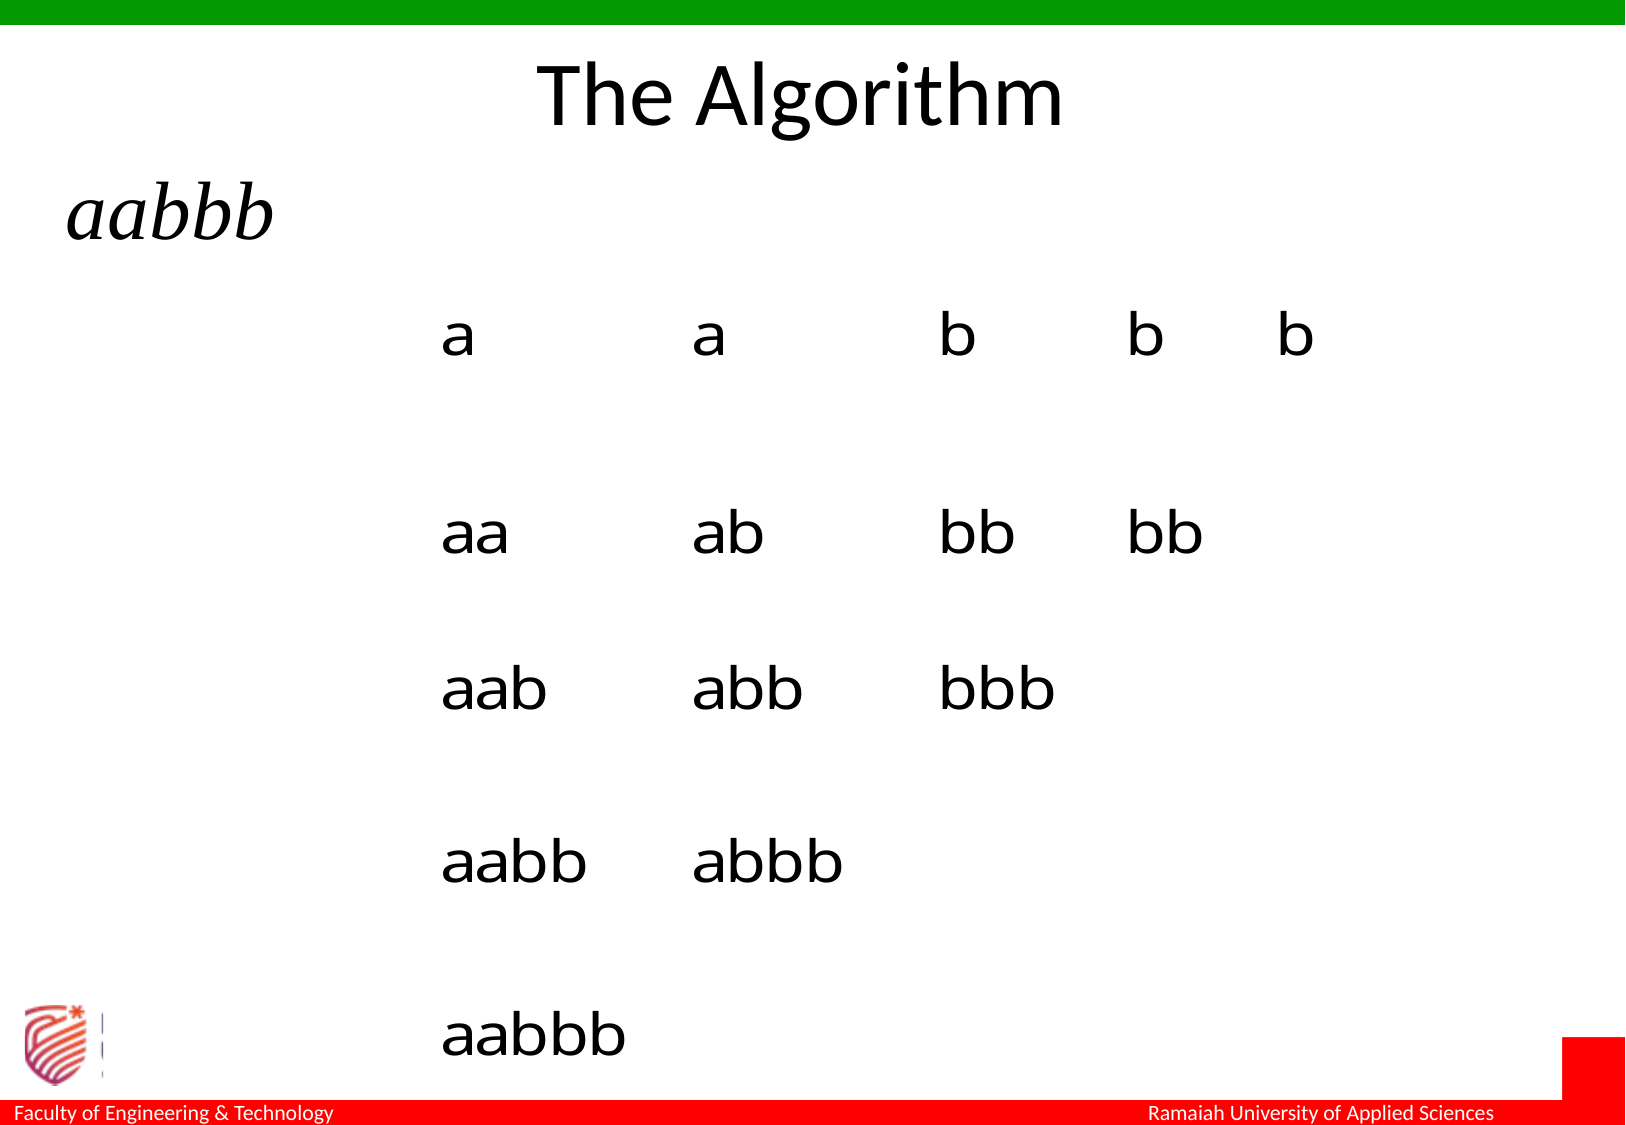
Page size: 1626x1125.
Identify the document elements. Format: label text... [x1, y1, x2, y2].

picture [24, 1005, 104, 1086]
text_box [62, 174, 278, 246]
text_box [349, 131, 1516, 1125]
text_box The Algorithm [521, 26, 1082, 129]
